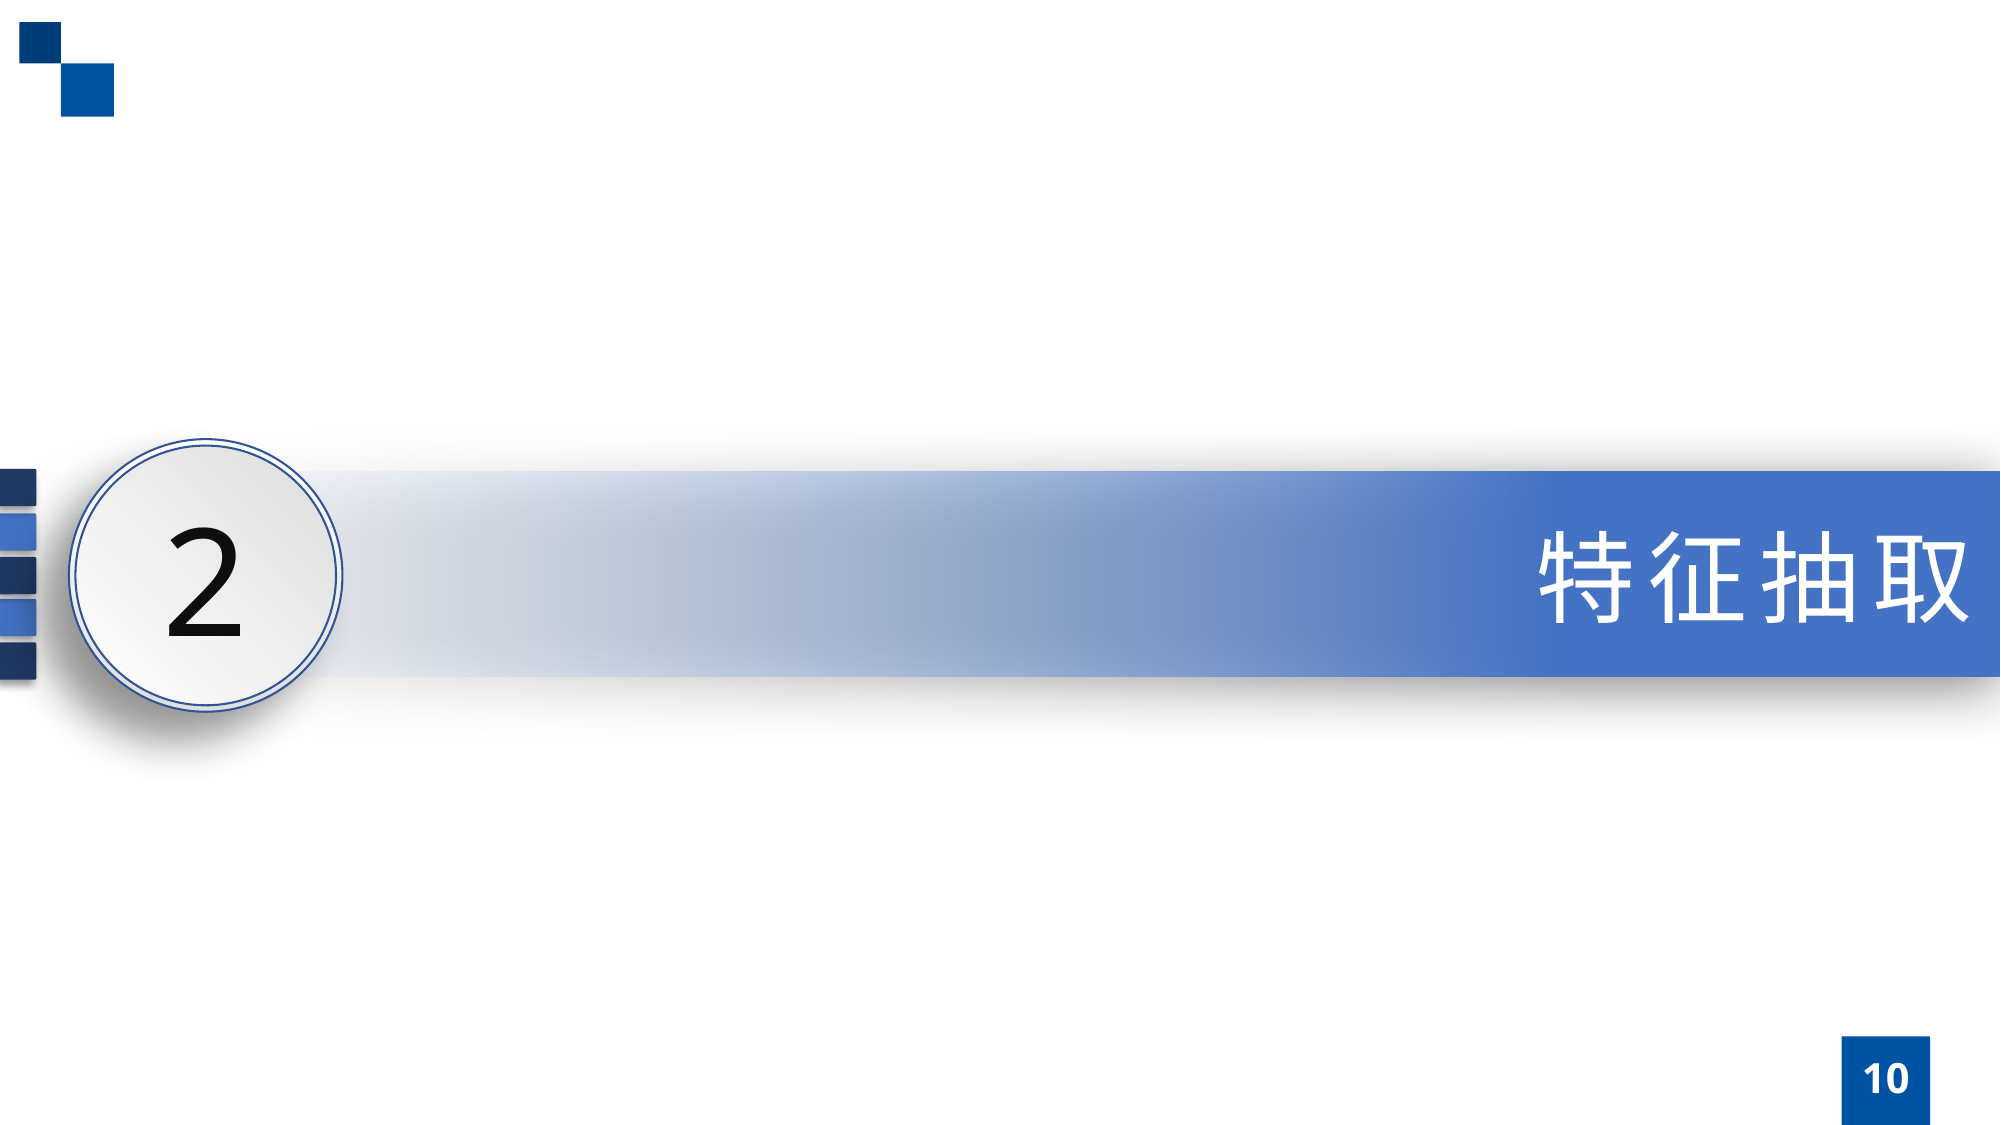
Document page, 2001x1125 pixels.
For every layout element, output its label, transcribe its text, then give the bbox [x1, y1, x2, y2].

text_box 10 [1549, 1048, 2000, 1109]
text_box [0, 468, 68, 680]
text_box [68, 439, 343, 712]
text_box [343, 468, 2000, 680]
